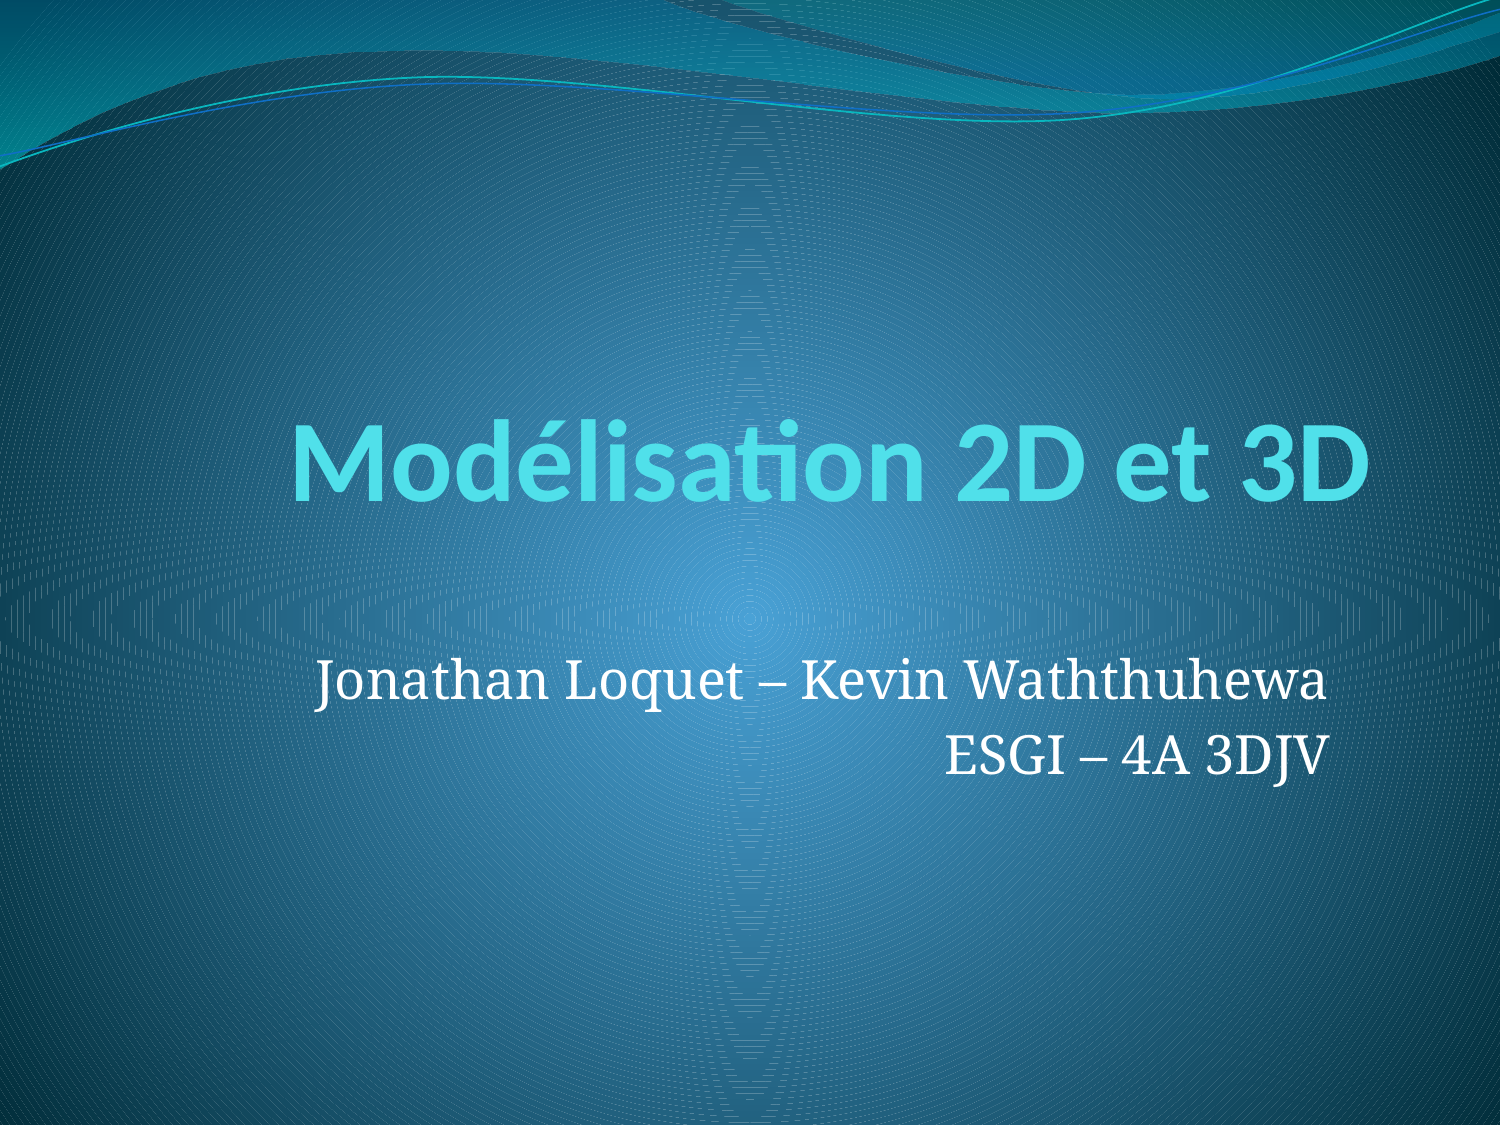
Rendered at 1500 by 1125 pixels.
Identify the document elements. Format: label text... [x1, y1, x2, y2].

title Modélisation 2D et 3D [87, 224, 1376, 525]
subtitle Jonathan Loquet – Kevin Waththuhewa ESGI – 4A 3DJV [147, 637, 1341, 925]
